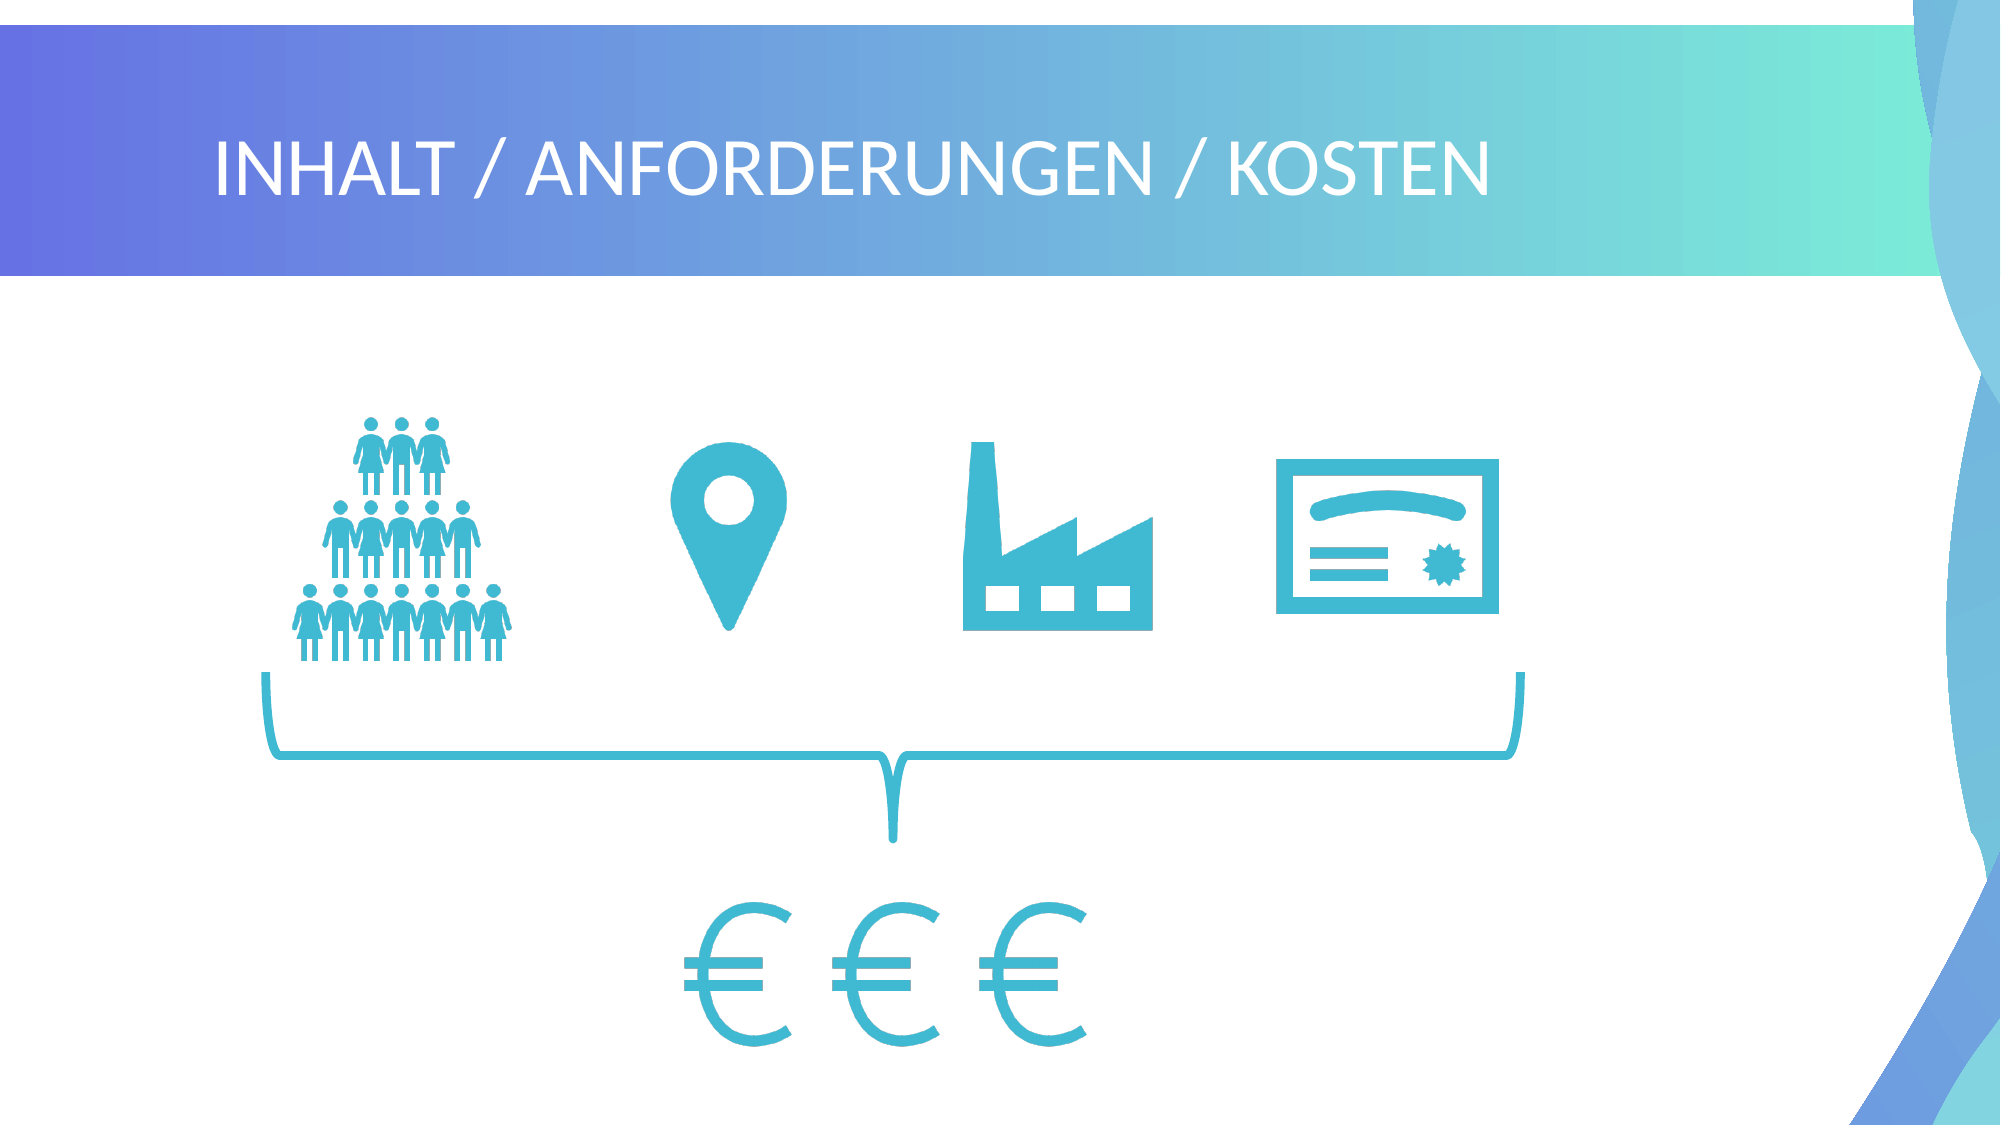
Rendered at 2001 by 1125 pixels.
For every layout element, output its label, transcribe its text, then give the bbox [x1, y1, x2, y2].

text_box Inhalt / Anforderungen / Kosten [298, 46, 1803, 295]
picture [1254, 402, 1521, 670]
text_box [265, 671, 1521, 1064]
picture [595, 402, 862, 670]
picture [924, 402, 1191, 670]
text_box Entstehung und notwendigkeit [0, 46, 298, 295]
picture [265, 405, 532, 671]
